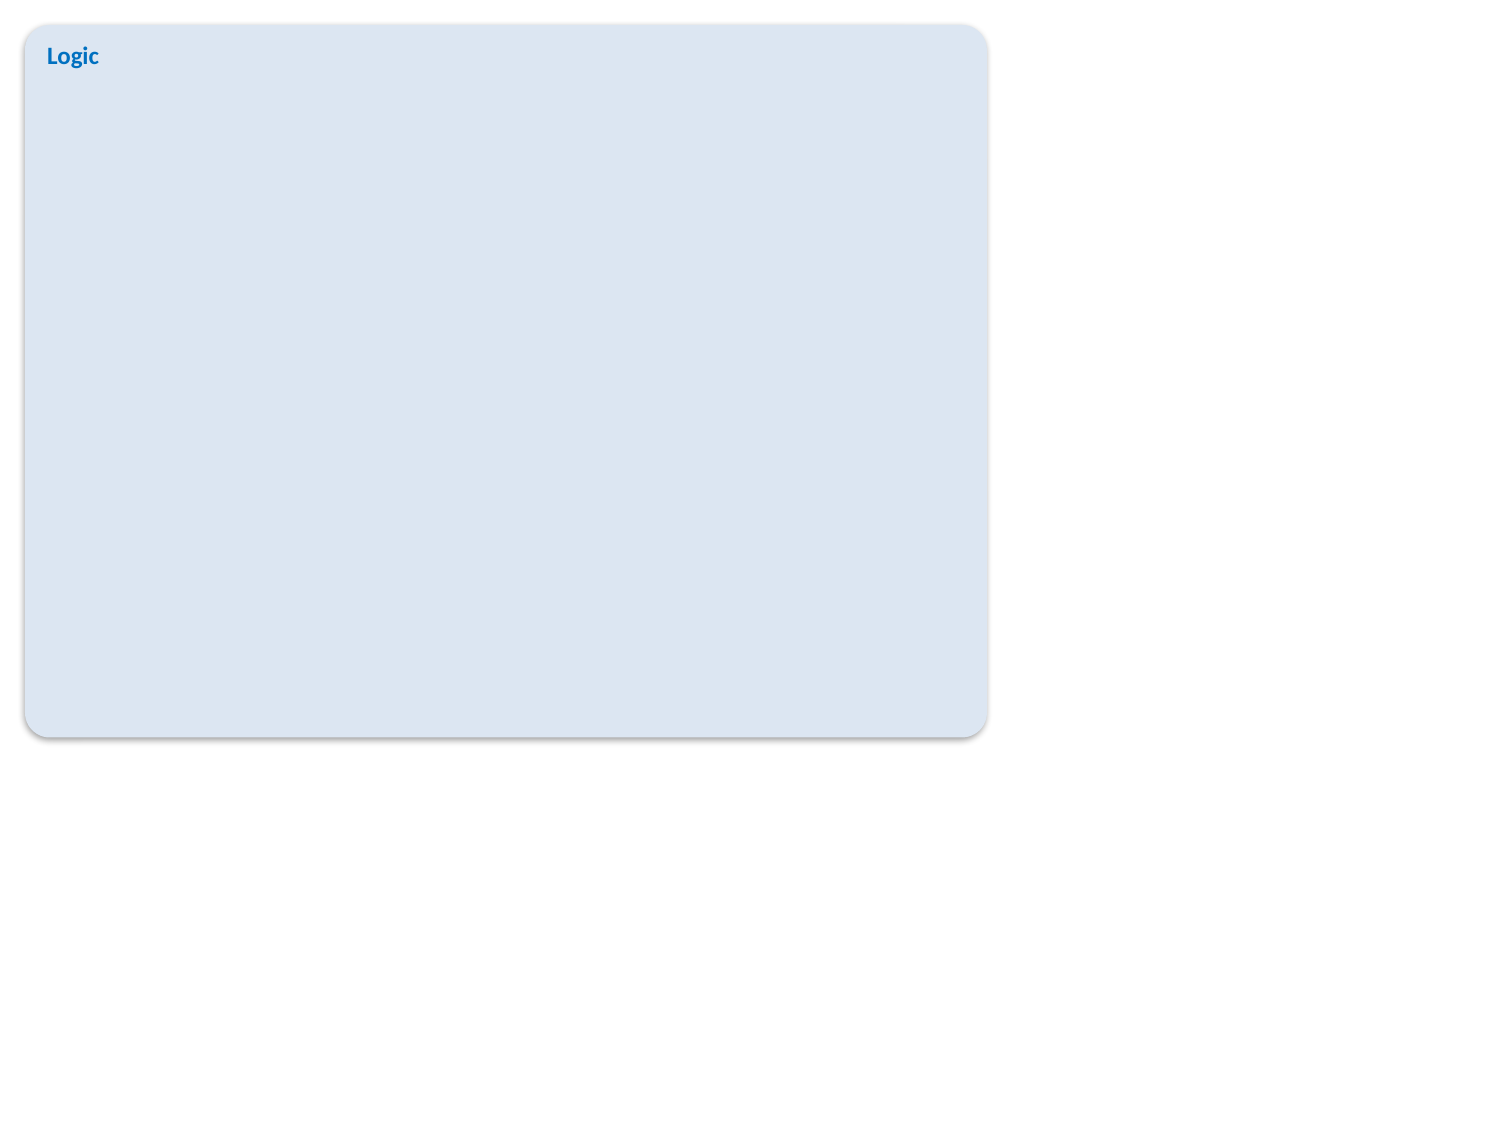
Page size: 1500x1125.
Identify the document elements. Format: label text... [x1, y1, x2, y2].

text_box Logic [24, 24, 988, 739]
